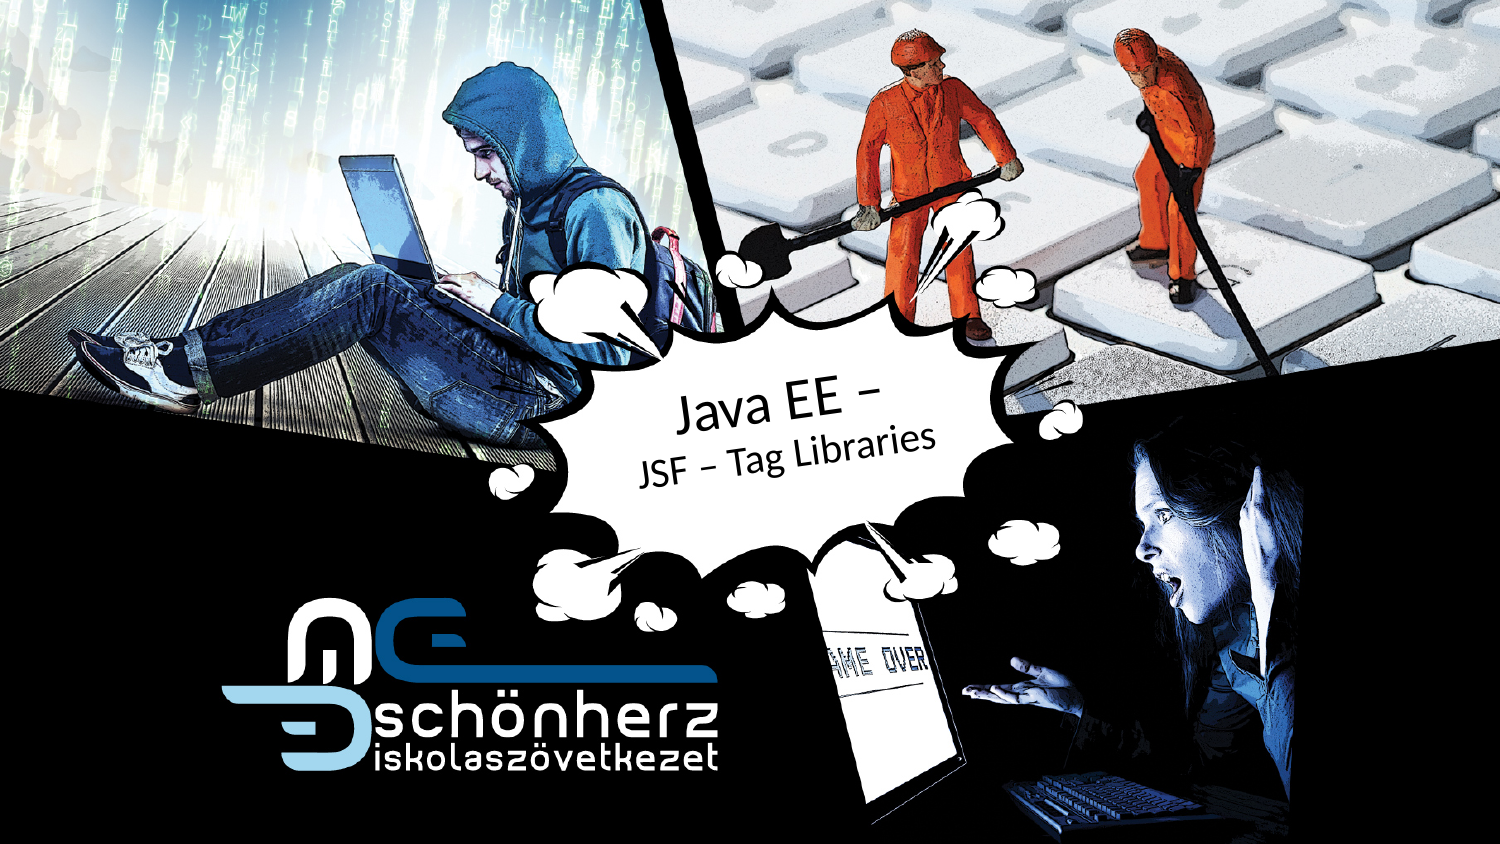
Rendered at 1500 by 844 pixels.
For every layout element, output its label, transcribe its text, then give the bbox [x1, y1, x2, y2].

picture [0, 0, 1500, 844]
list Java EE – JSF – Tag Libraries [542, 330, 1029, 567]
